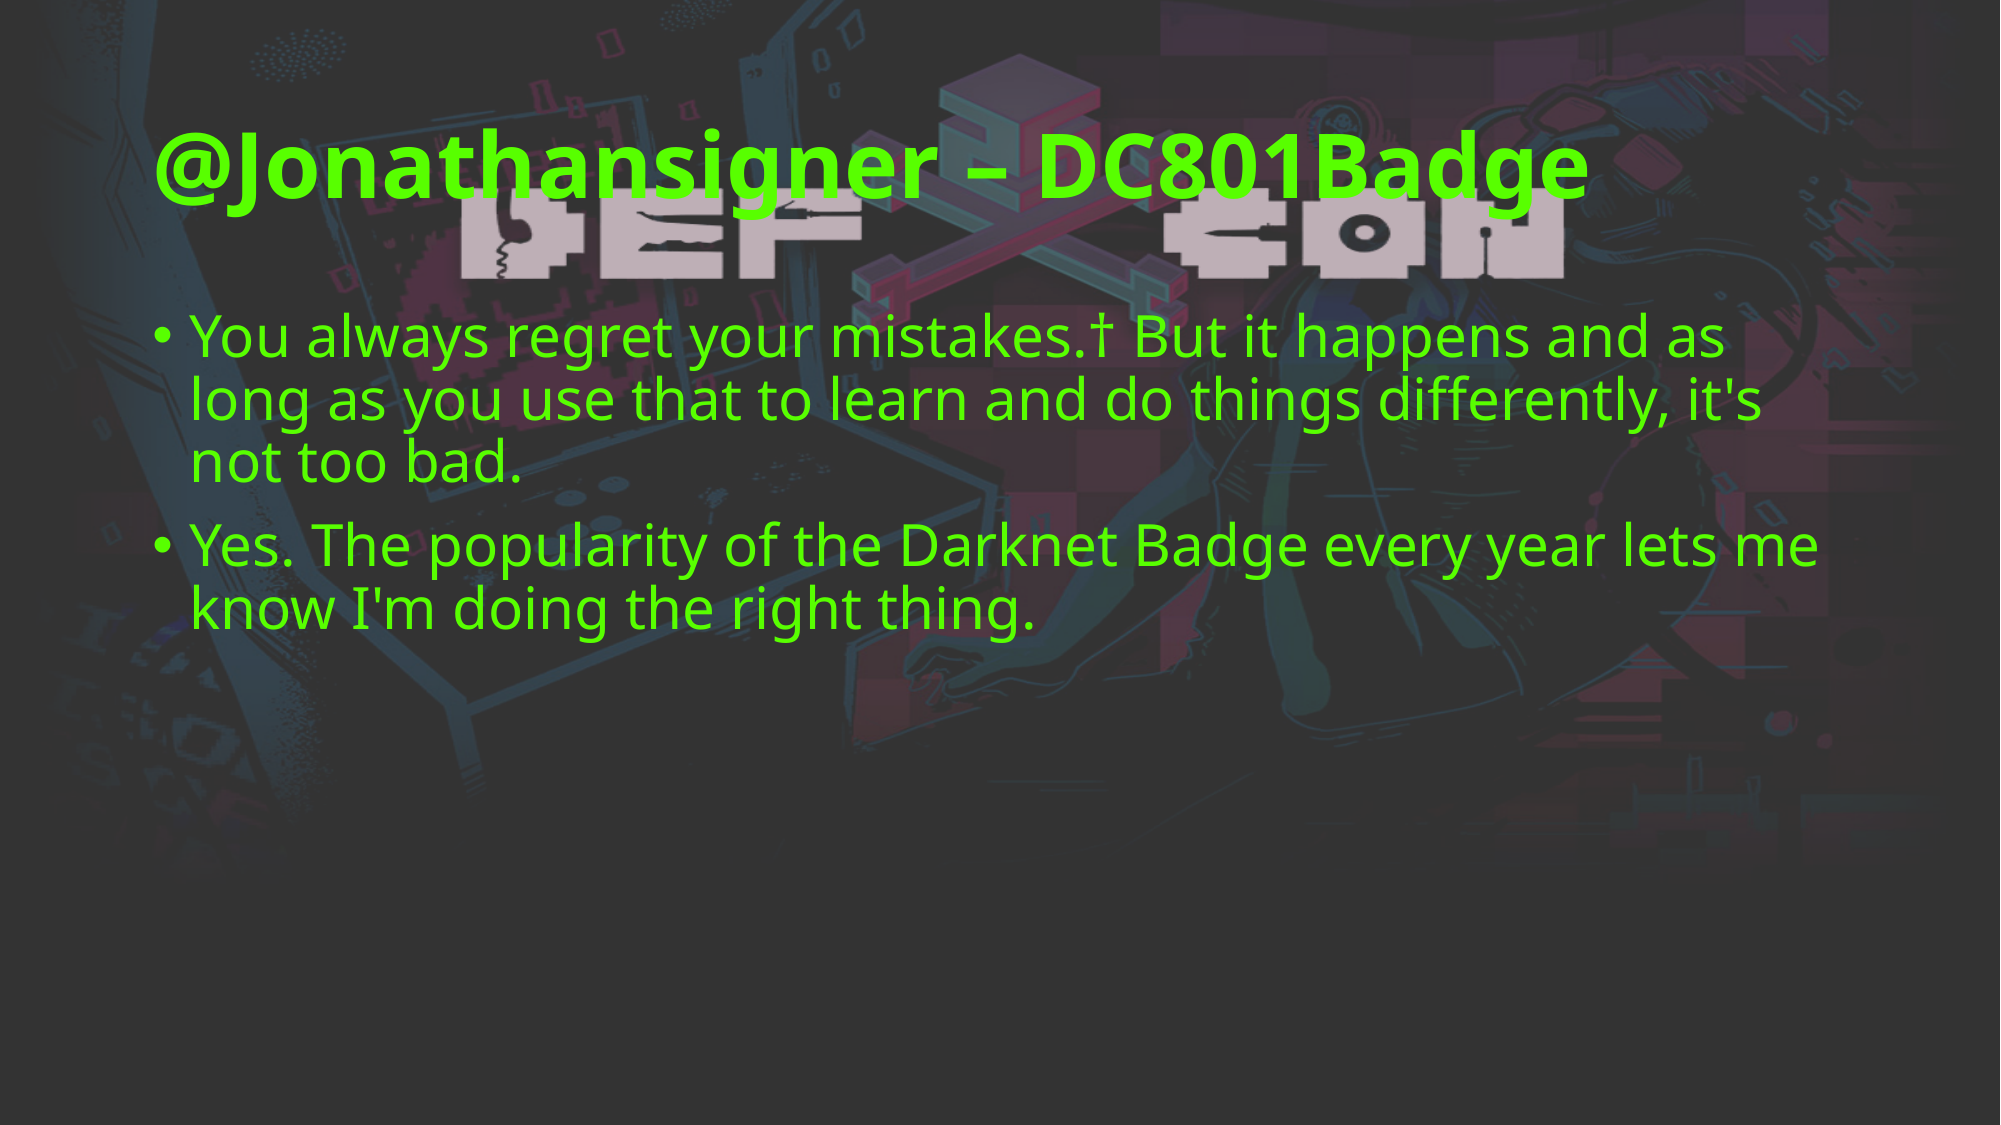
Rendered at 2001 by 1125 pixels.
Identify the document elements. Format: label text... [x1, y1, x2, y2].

title @Jonathansigner – DC801Badge [137, 59, 1977, 278]
list You always regret your mistakes.† But it happens and as long as you use that to learn and do things differently, it's not too bad. Yes. The popularity of the Darknet Badge every year lets me know I'm doing the right thing. [137, 299, 1863, 1014]
